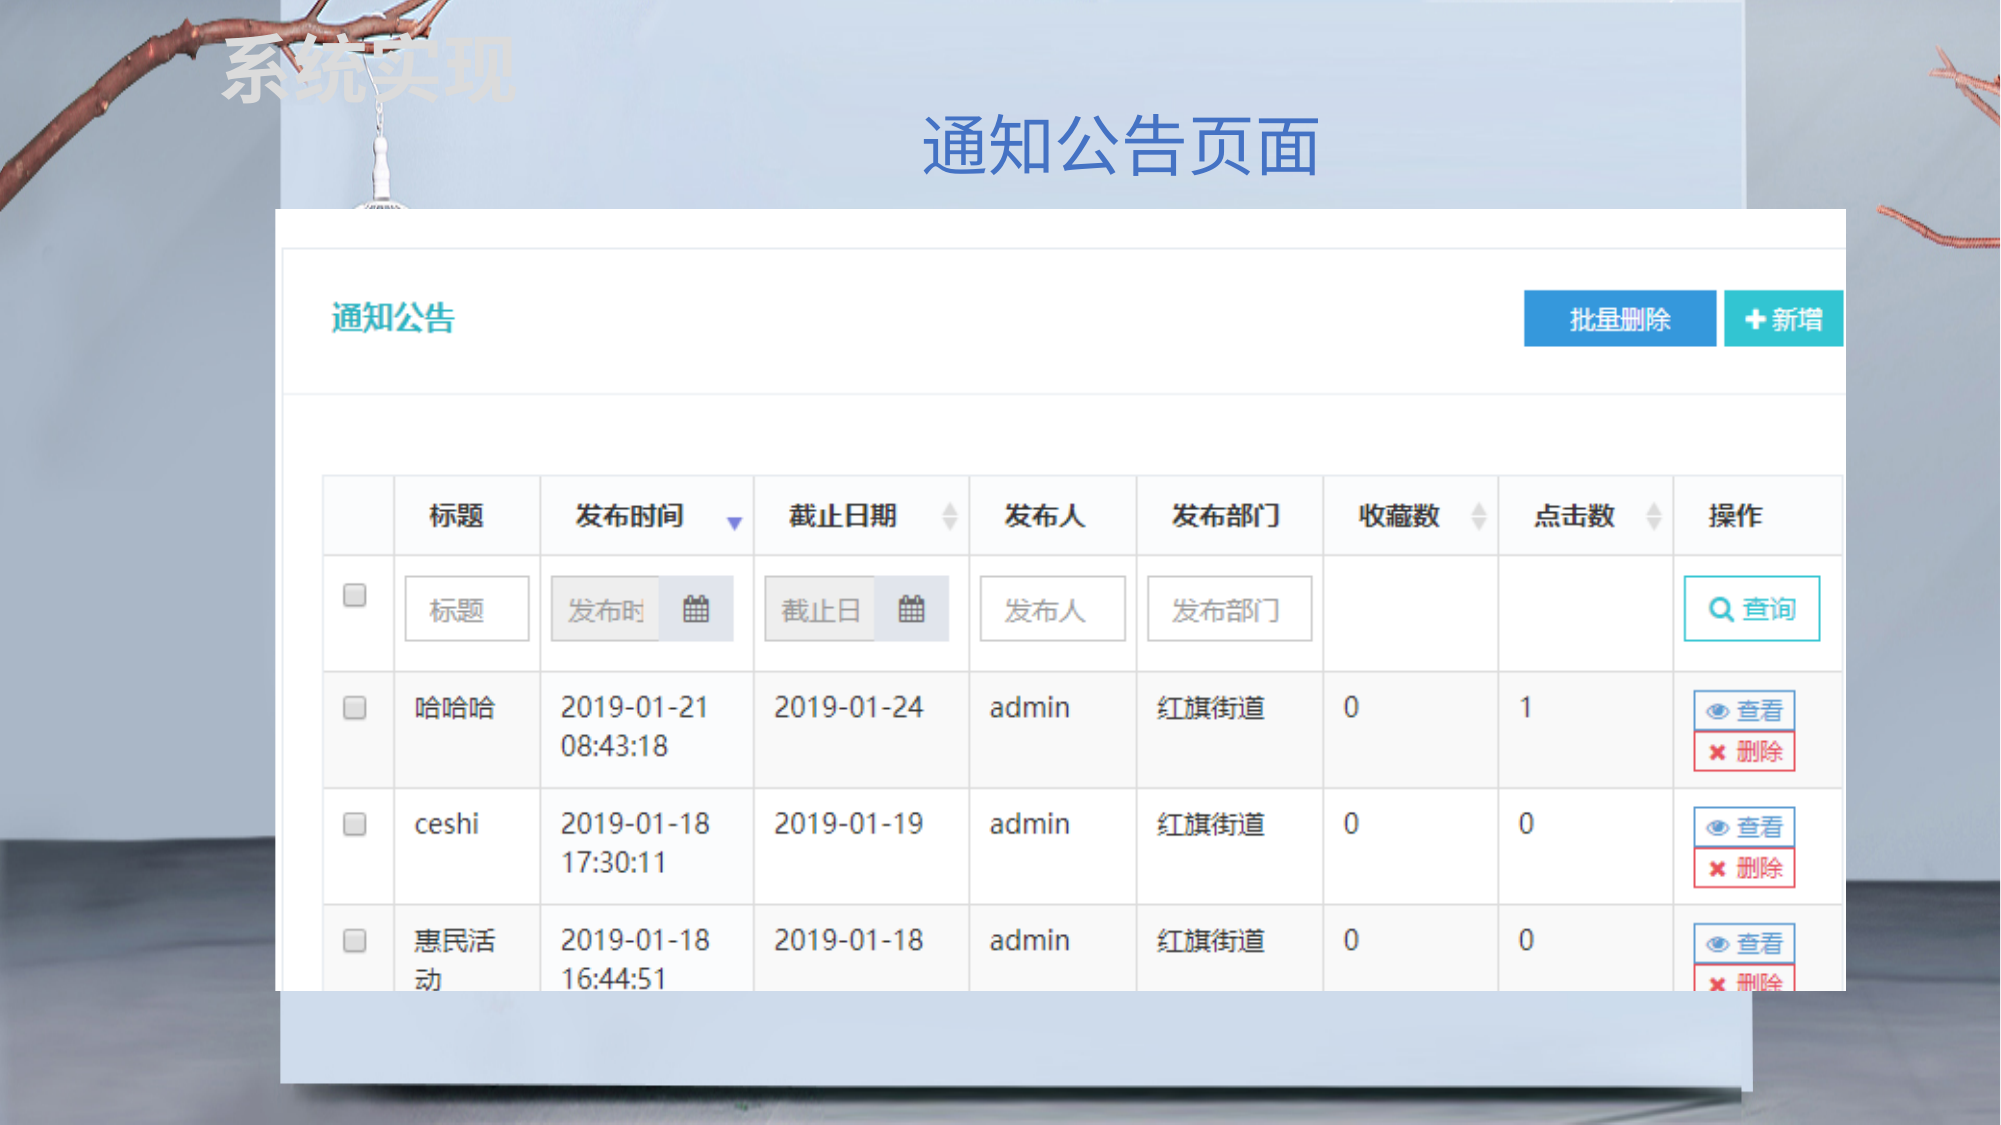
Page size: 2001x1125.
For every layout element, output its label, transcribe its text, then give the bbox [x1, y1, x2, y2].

text_box 系统实现 [176, 14, 560, 120]
text_box 通知公告页面 [906, 96, 1420, 192]
picture [0, 0, 2001, 1125]
